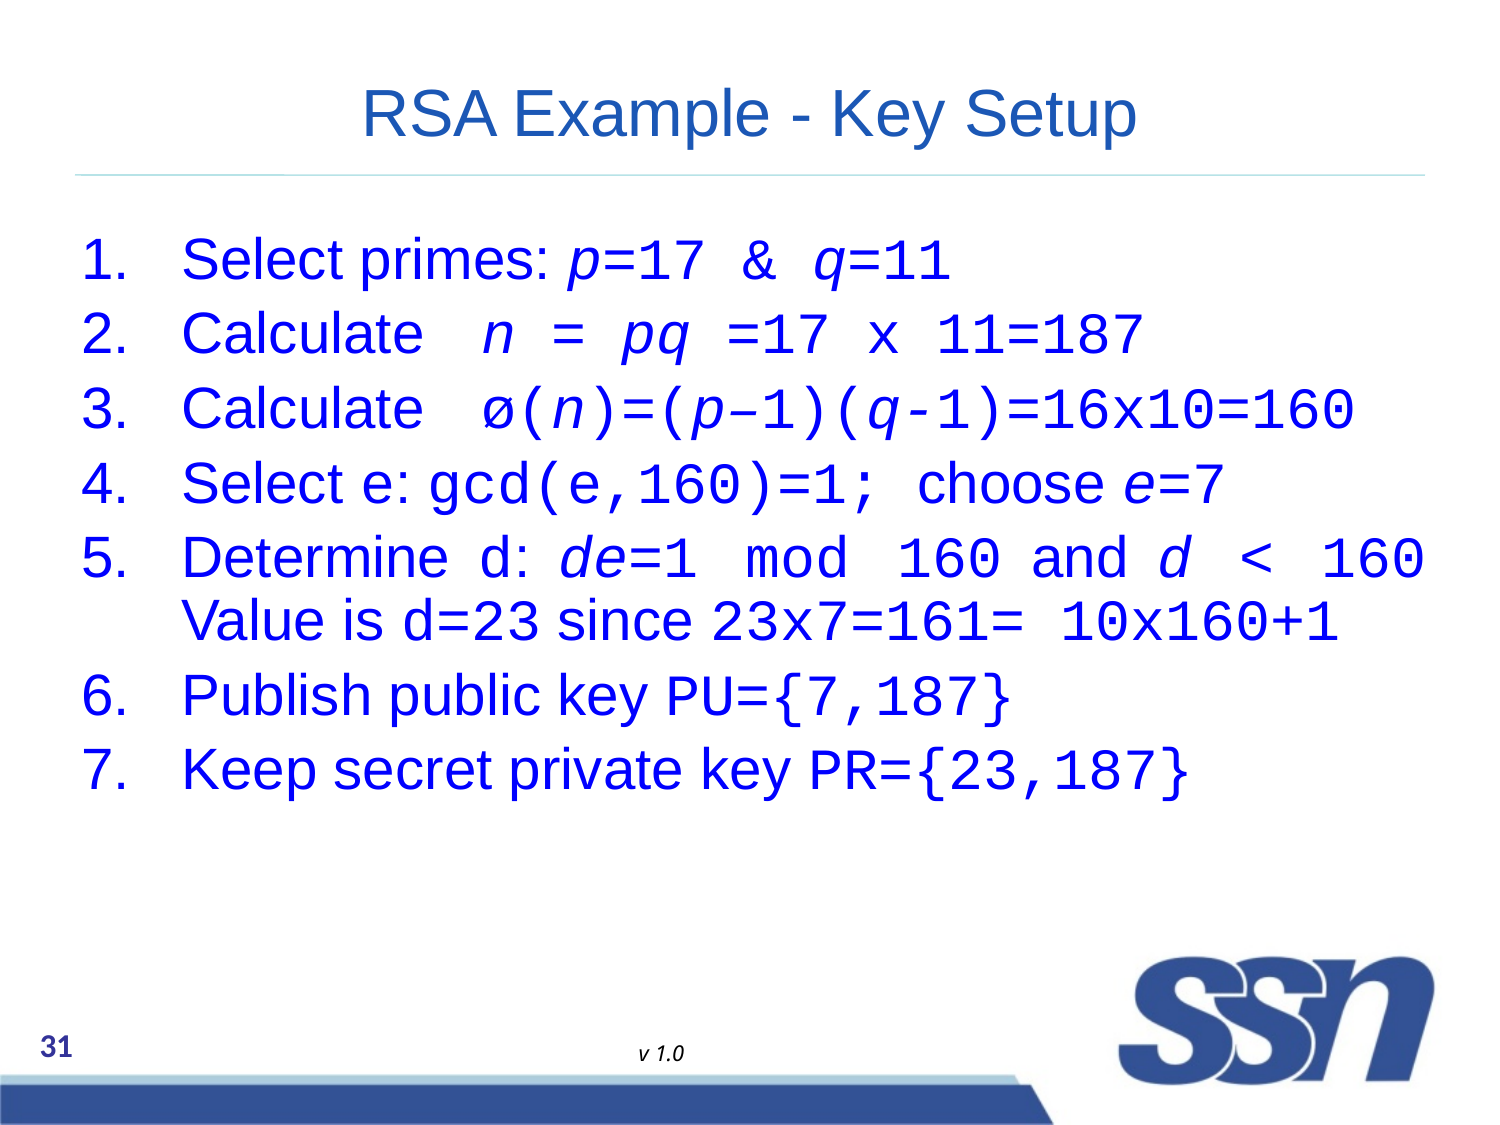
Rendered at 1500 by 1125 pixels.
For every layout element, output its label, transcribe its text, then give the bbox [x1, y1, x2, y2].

picture [0, 913, 1500, 1125]
title RSA Example - Key Setup [75, 45, 1425, 175]
list Select primes: p=17 & q=11 Calculate n = pq =17 x 11=187 Calculate ø(n)=(p–1)(q-1)=16x10=160 Select e: gcd(e,160)=1; choose e=7 Determine d: de=1 mod 160 and d < 160 Value is d=23 since 23x7=161= 10x160+1 Publish public key PU={7,187} Keep secret private key PR={23,187} [66, 221, 1442, 953]
